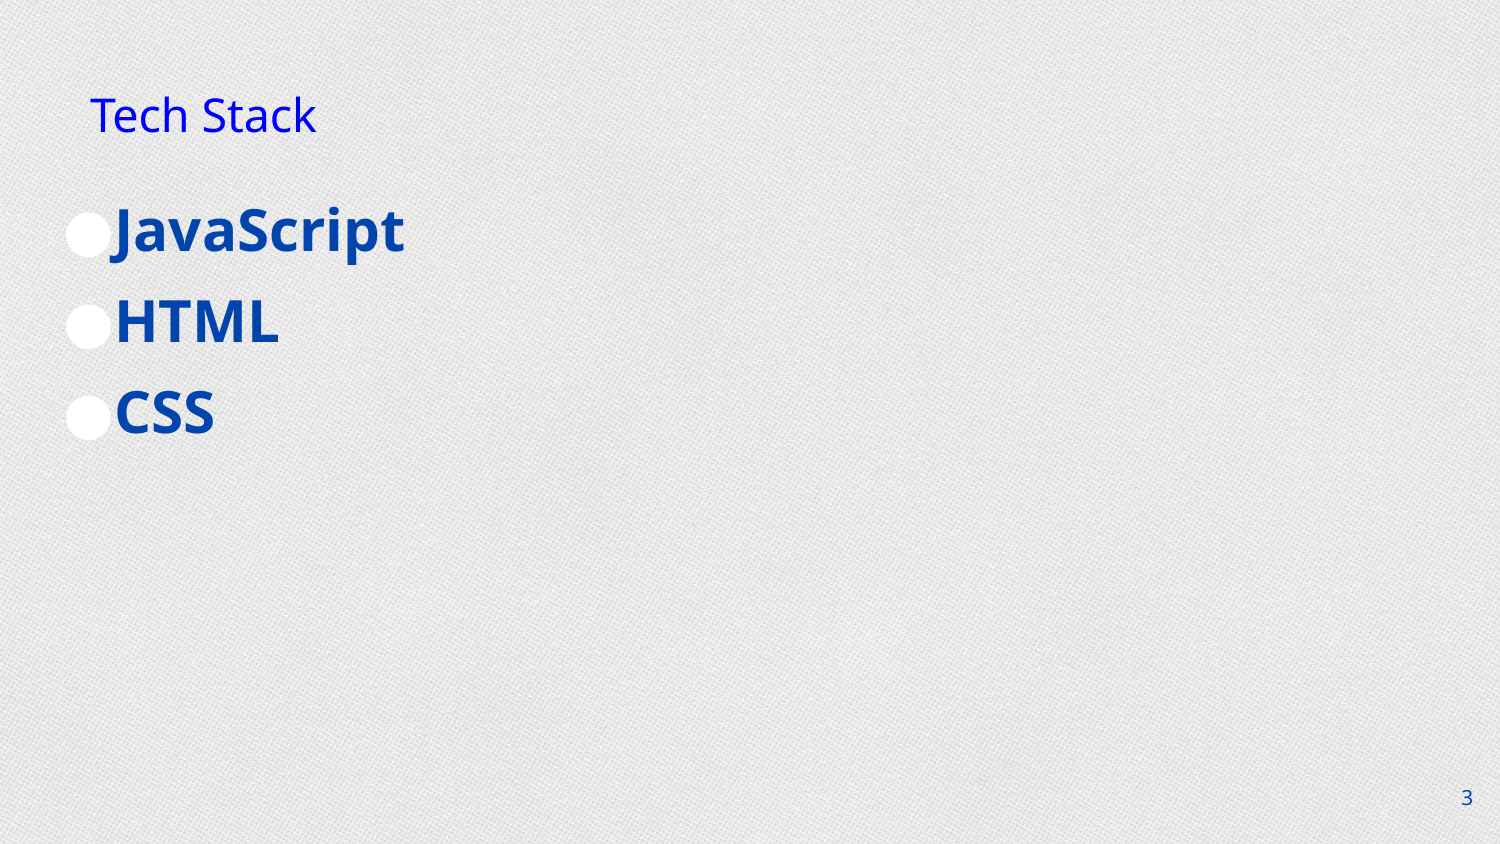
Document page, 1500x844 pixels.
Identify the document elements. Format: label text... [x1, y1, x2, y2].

text_box JavaScript HTML CSS [48, 161, 1014, 723]
slide_number 3 [1431, 764, 1489, 830]
picture [0, 0, 1500, 844]
title Tech Stack [75, 68, 1425, 162]
